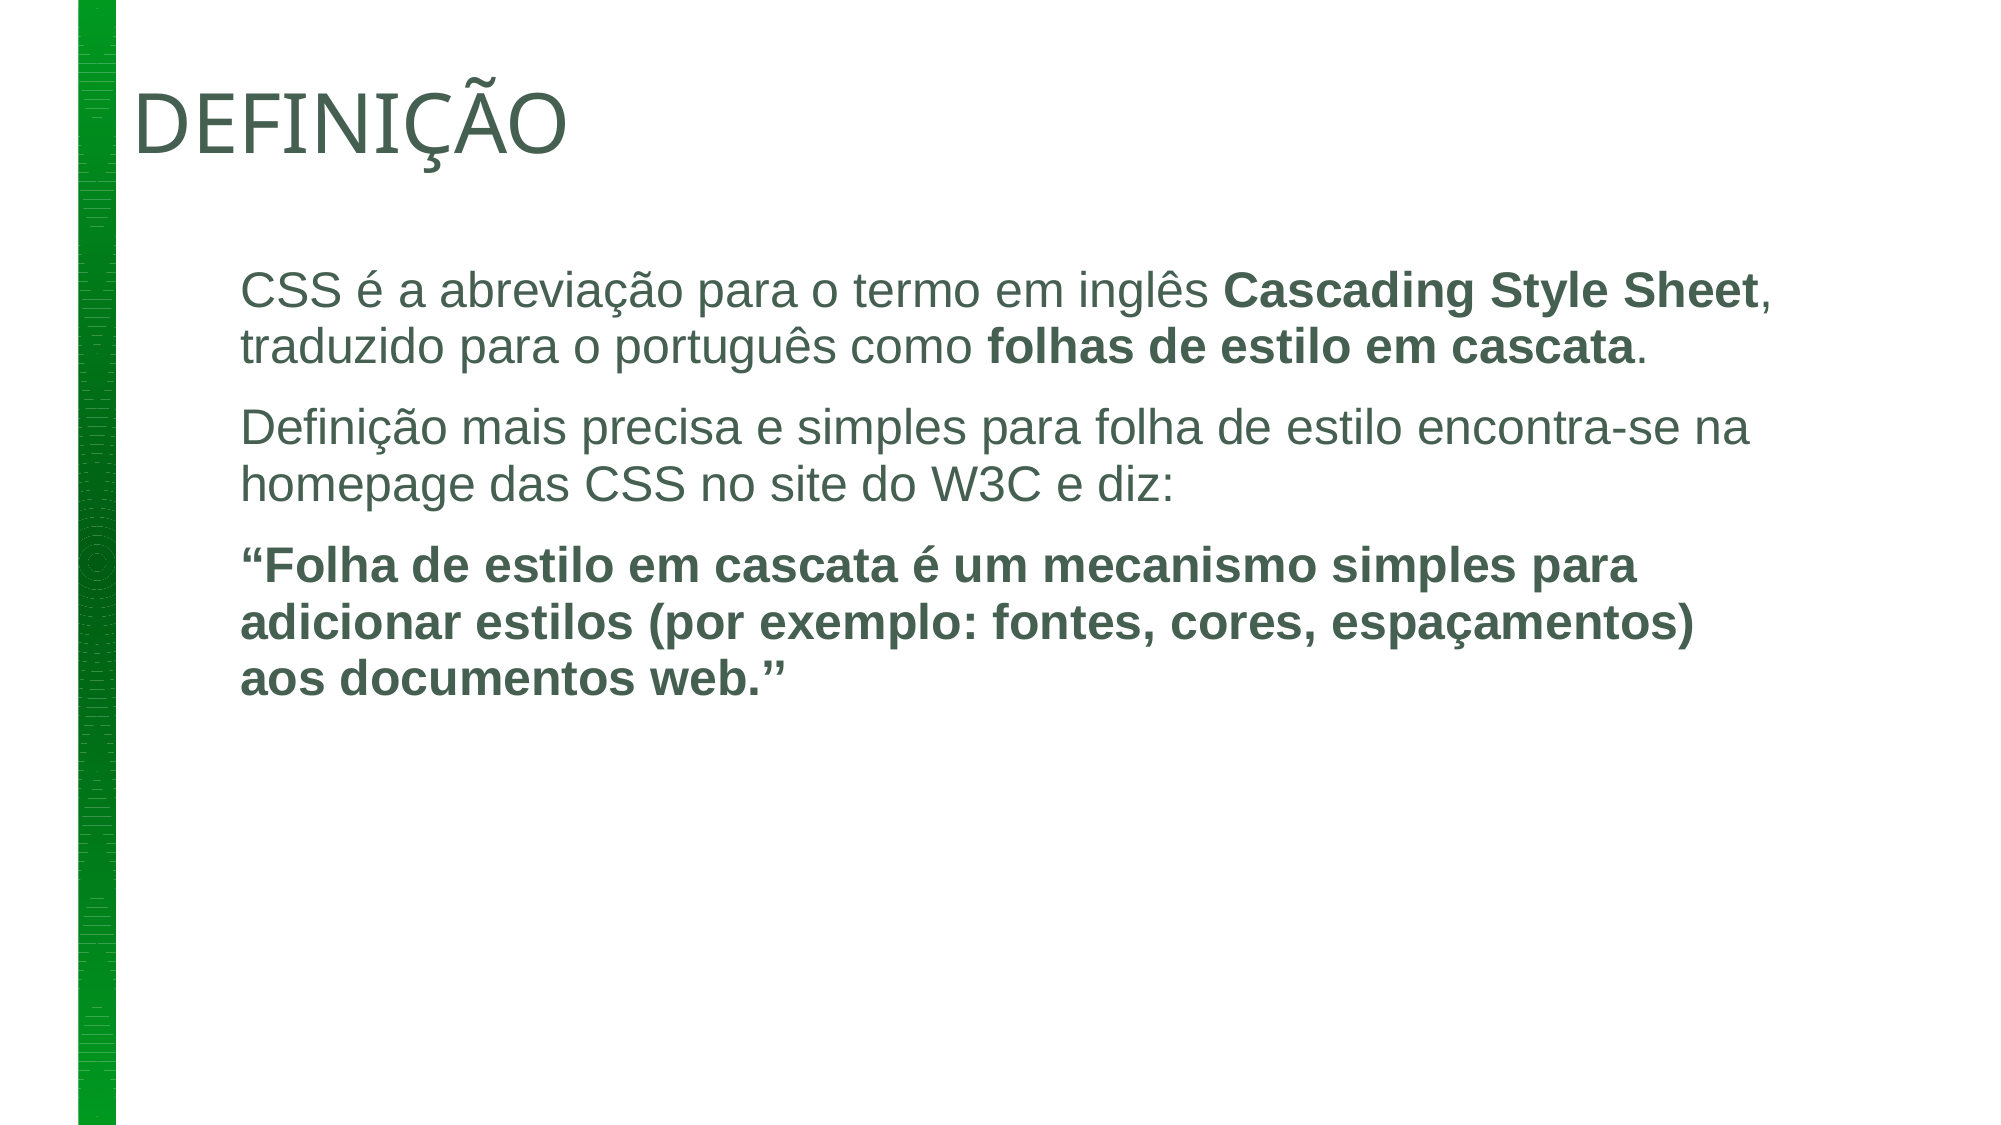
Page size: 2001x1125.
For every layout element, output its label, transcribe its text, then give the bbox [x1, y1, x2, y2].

title DEFINIÇÃO [116, 74, 1872, 187]
list CSS é a abreviação para o termo em inglês Cascading Style Sheet, traduzido para o português como folhas de estilo em cascata. Definição mais precisa e simples para folha de estilo encontra-se na homepage das CSS no site do W3C e diz: “Folha de estilo em cascata é um mecanismo simples para adicionar estilos (por exemplo: fontes, cores, espaçamentos) aos documentos web.’’ [225, 254, 1800, 1024]
